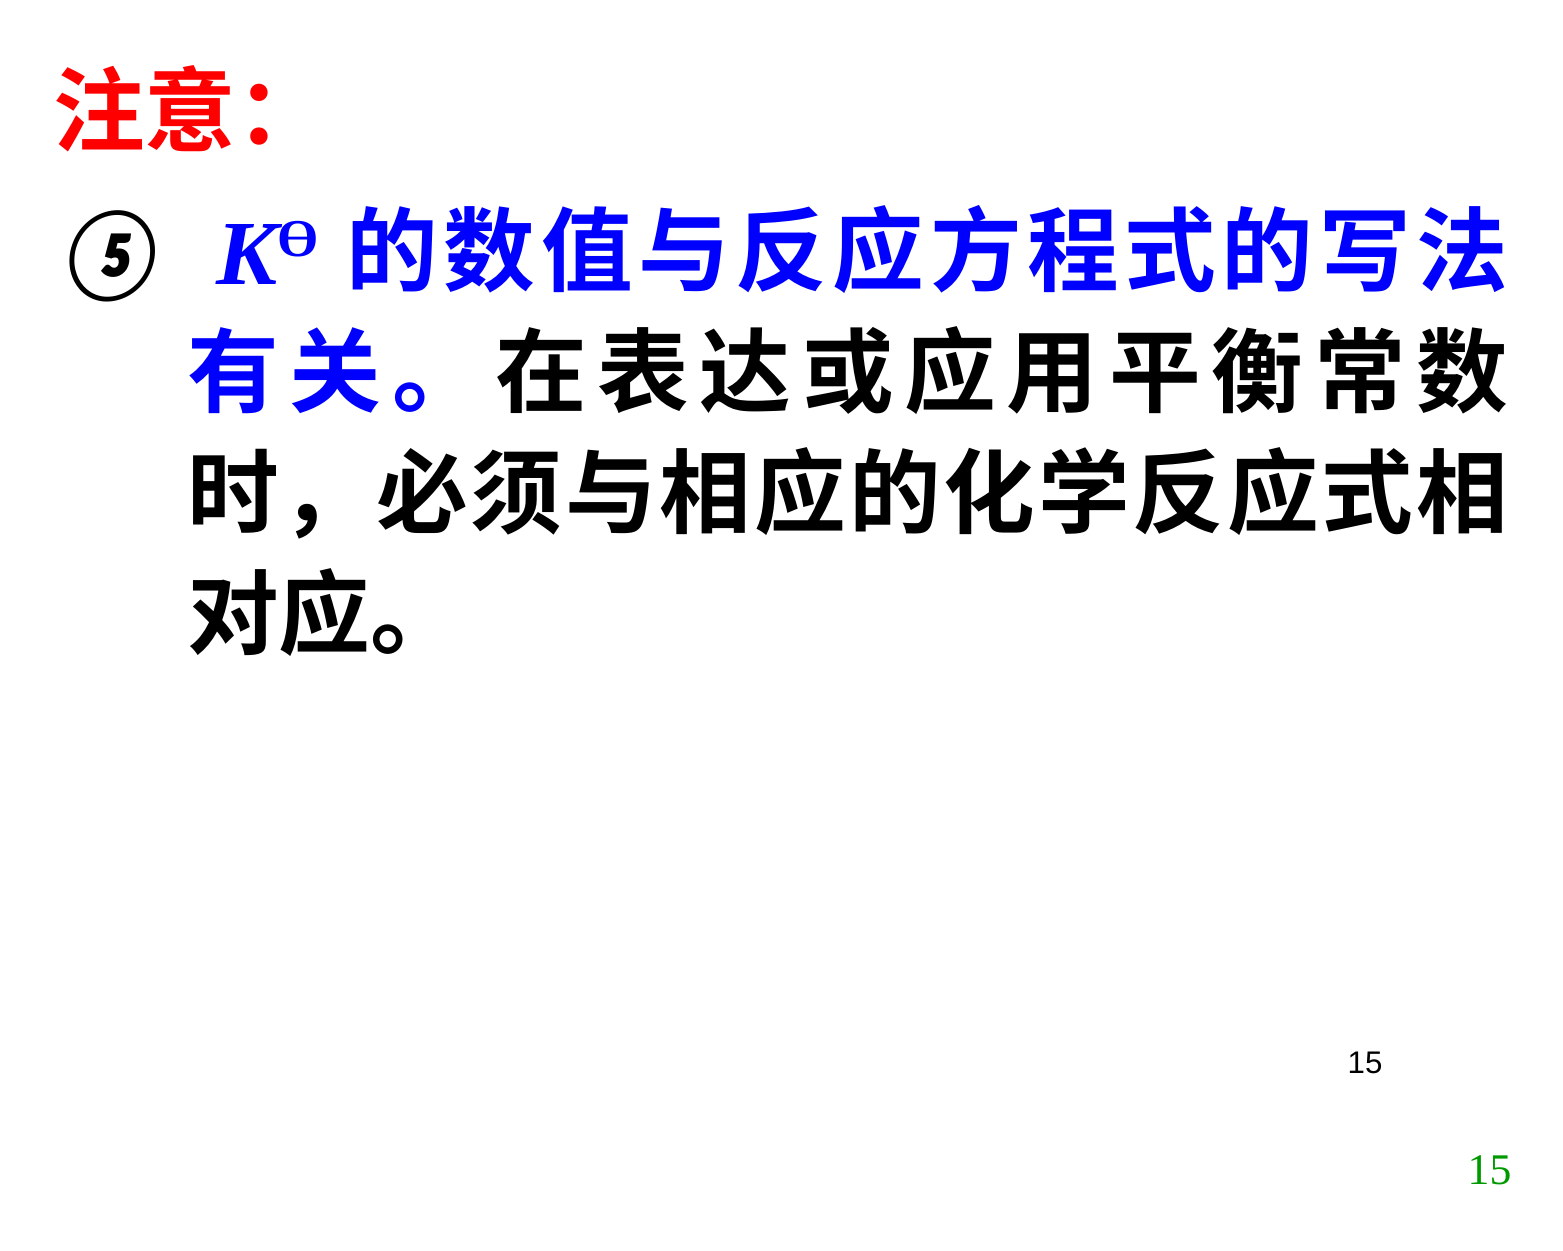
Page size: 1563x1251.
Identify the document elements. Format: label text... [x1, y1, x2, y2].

text_box 15 [1243, 1034, 1399, 1121]
list 注意： KƟ的数值与反应方程式的写法有关。在表达或应用平衡常数时，必须与相应的化学反应式相对应。 [36, 34, 1526, 744]
footer 15 [1430, 1132, 1549, 1217]
